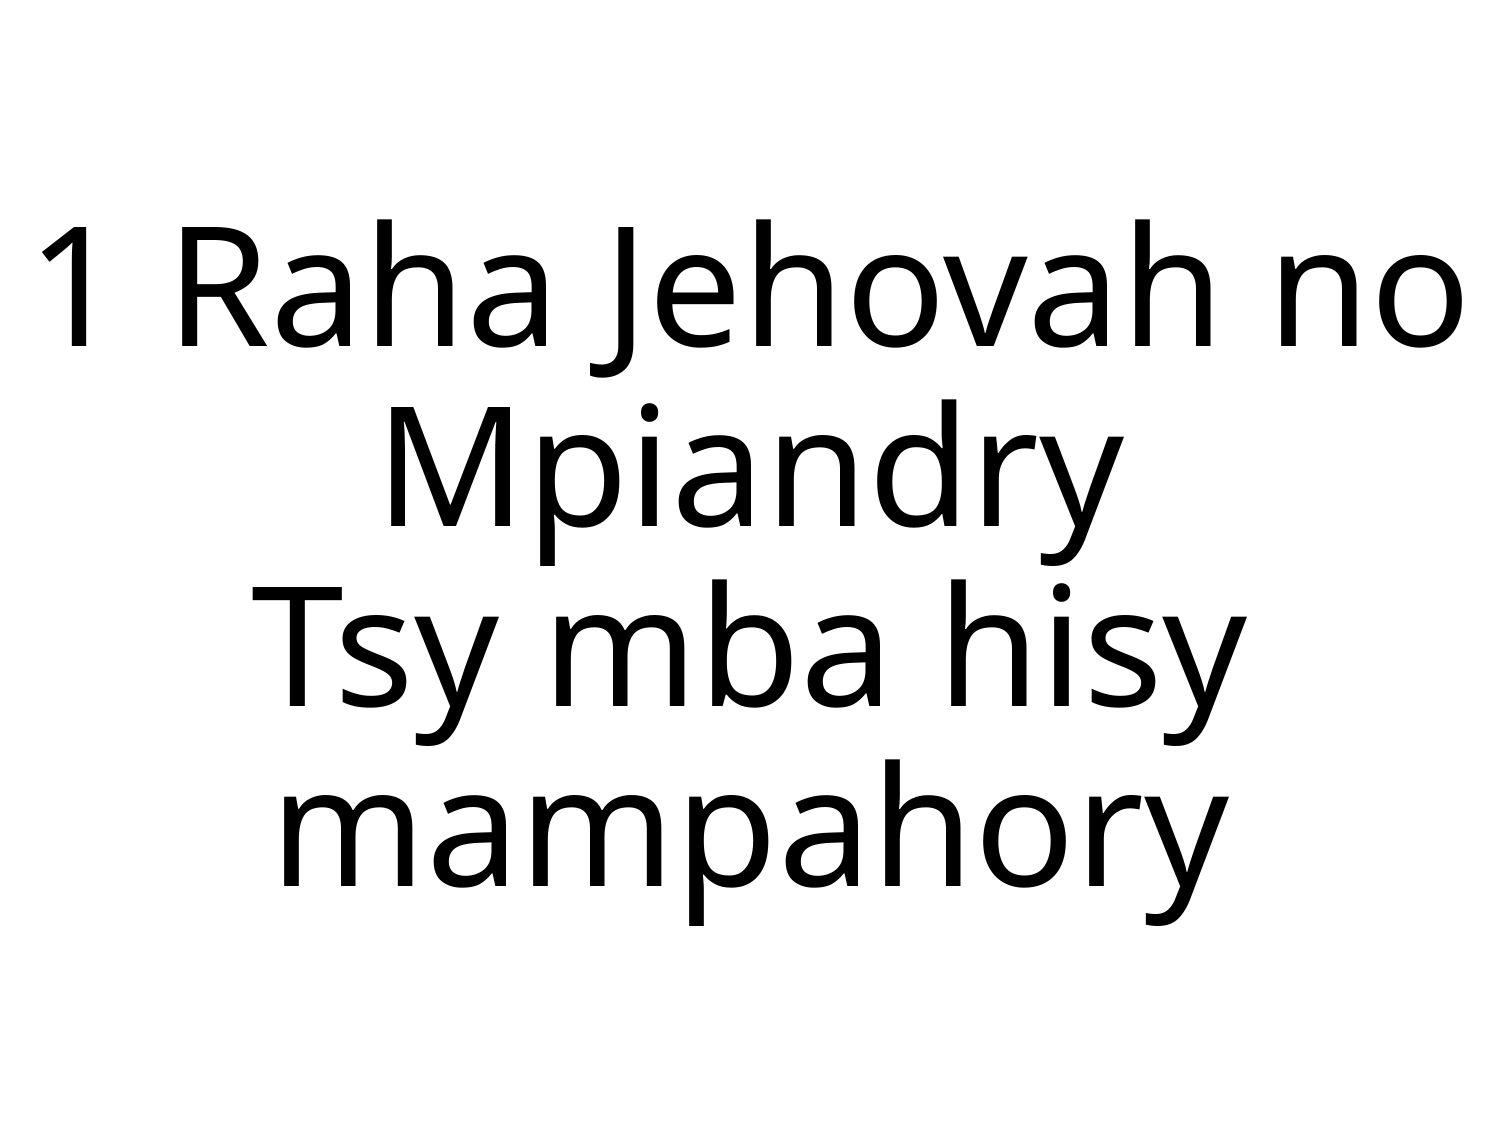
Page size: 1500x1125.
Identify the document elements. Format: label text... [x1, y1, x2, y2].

title 1 Raha Jehovah no Mpiandry Tsy mba hisy mampahory [0, 453, 1500, 672]
